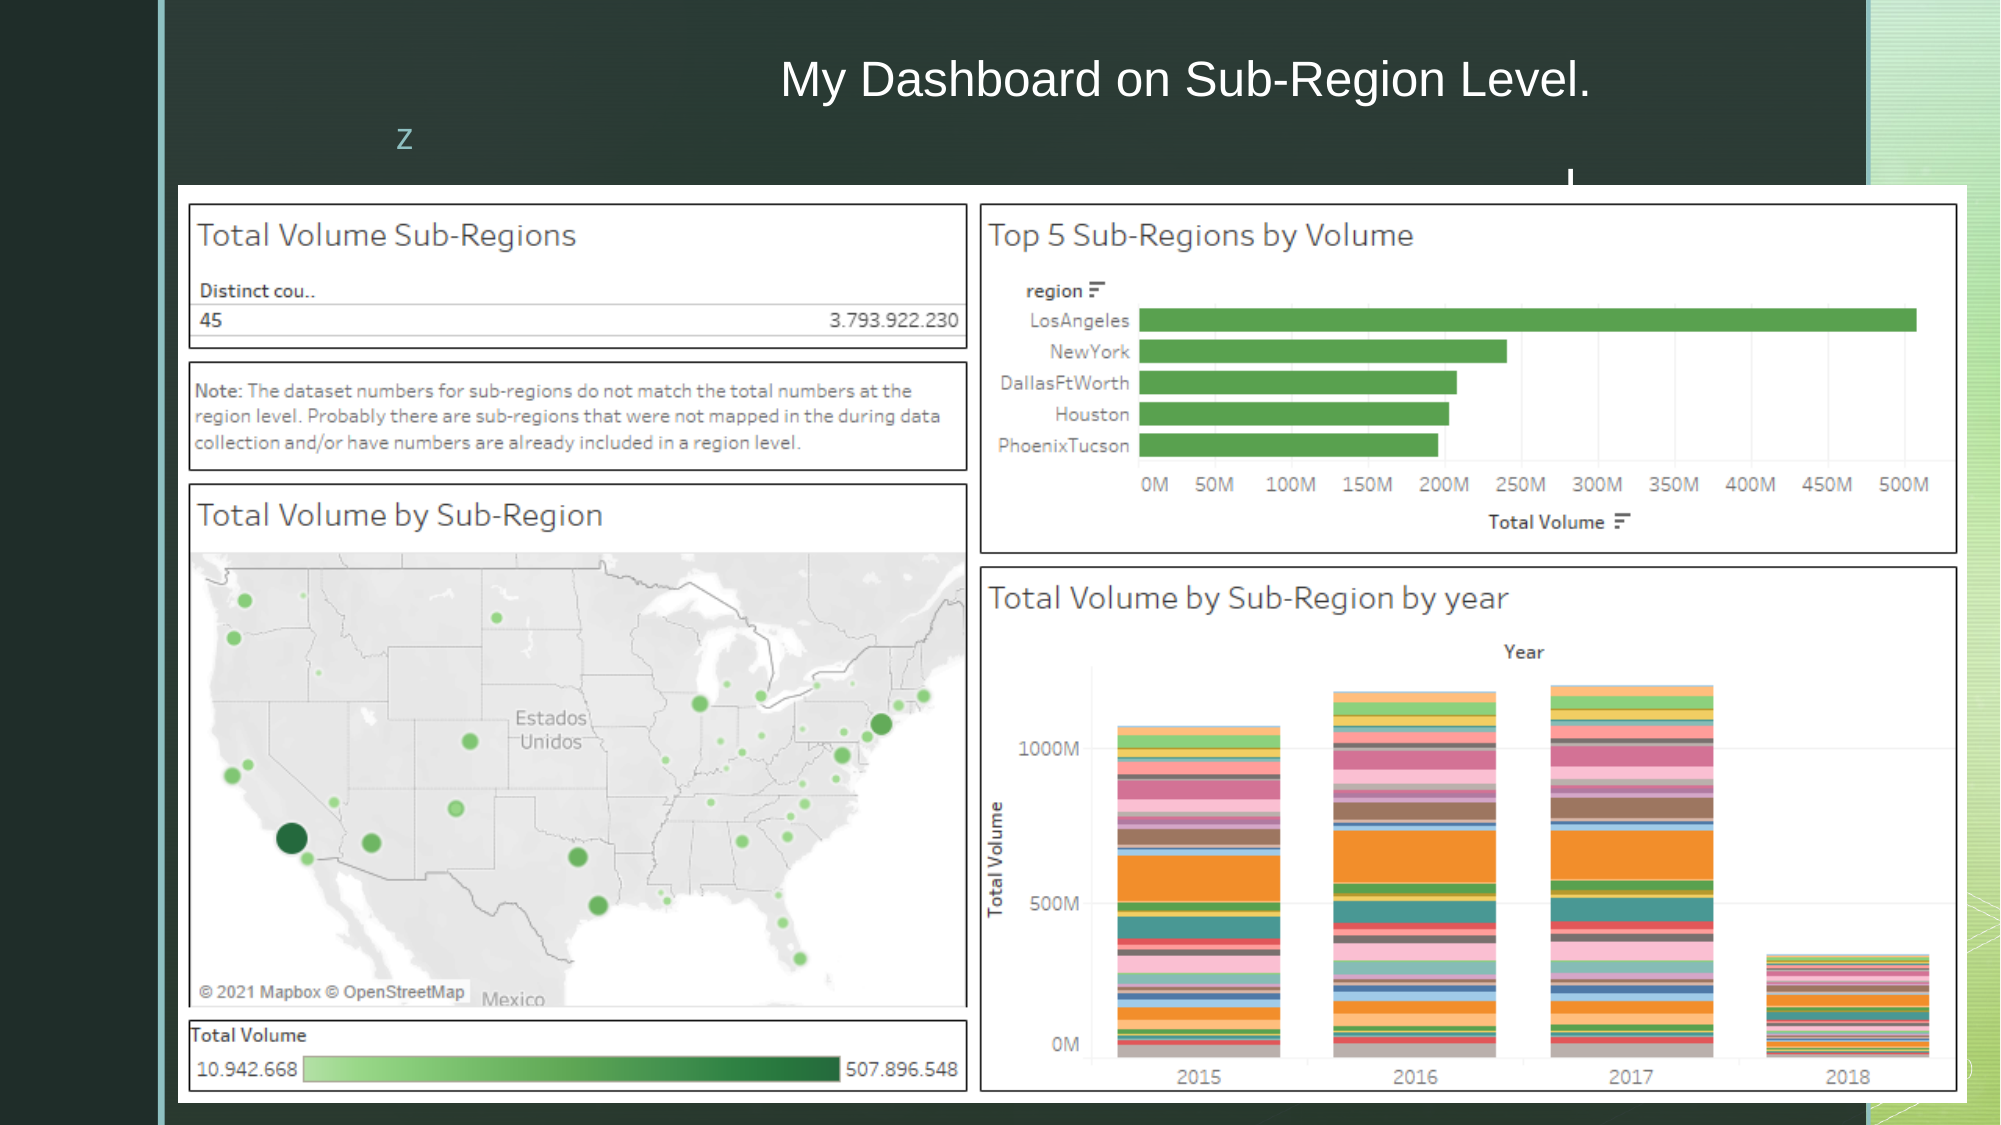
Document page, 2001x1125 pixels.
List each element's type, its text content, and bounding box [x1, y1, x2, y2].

title My Dashboard on Sub-Region Level. I [301, 46, 1607, 185]
picture [178, 0, 2001, 1125]
